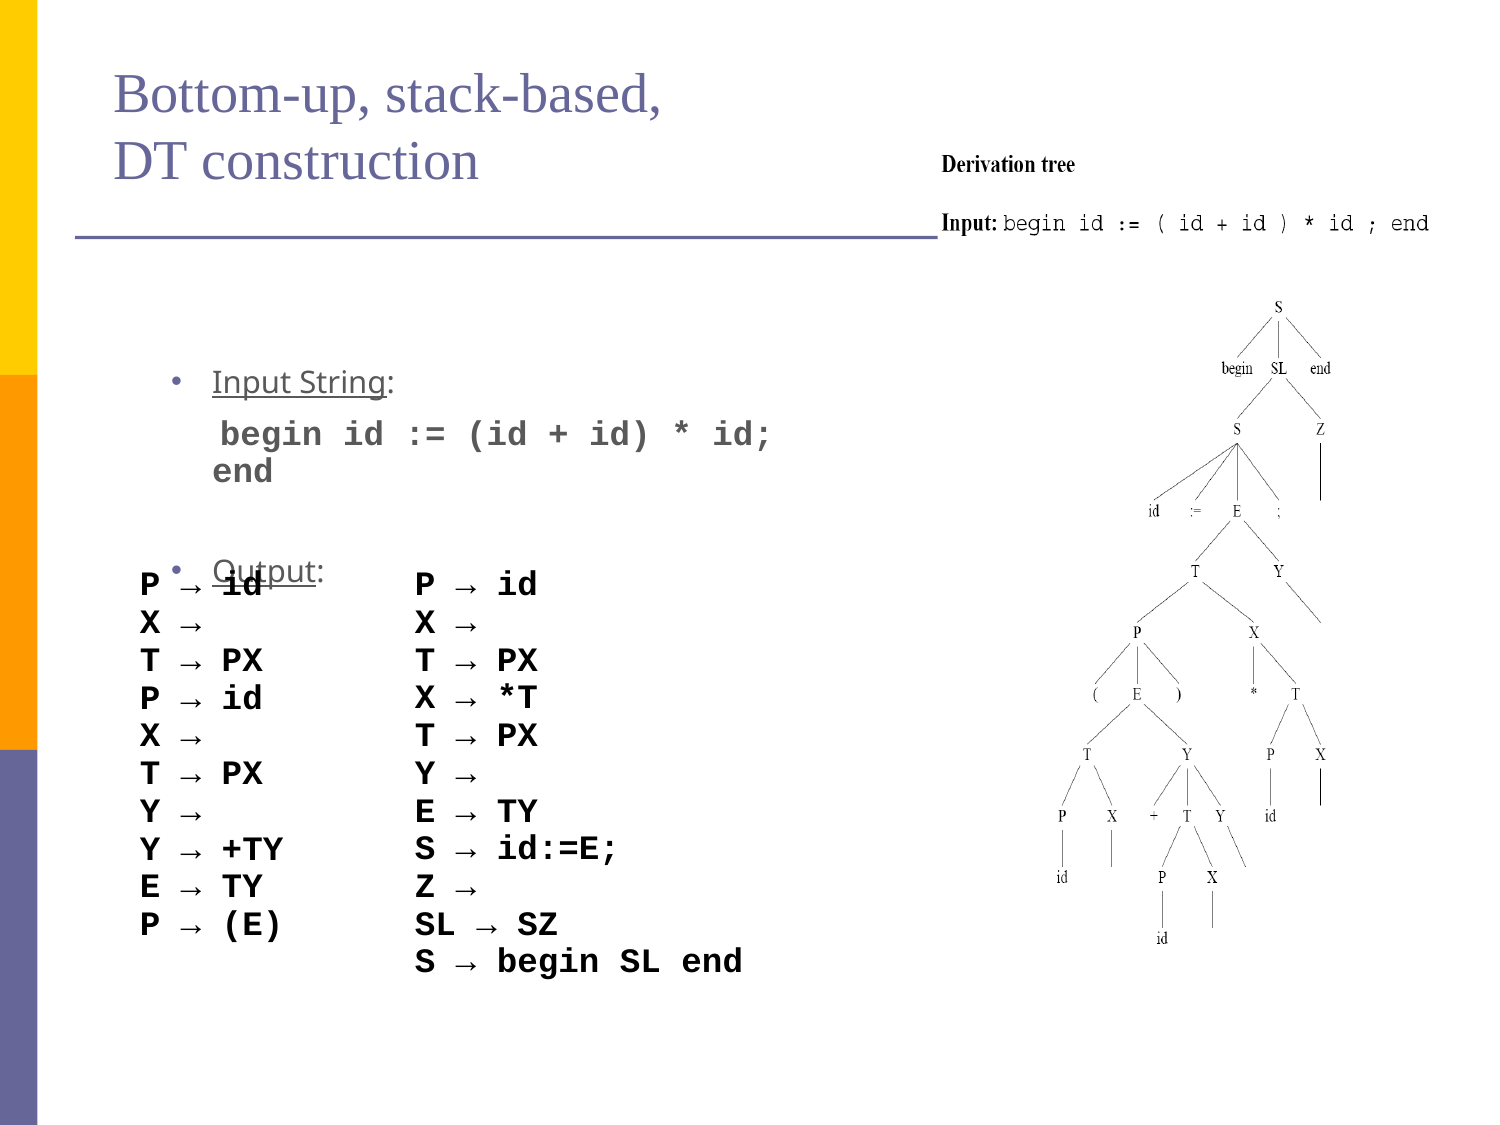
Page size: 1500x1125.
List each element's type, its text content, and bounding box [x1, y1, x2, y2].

text_box P → id X → T → PX P → id X → T → PX Y → Y → +TY E → TY P → (E) [125, 562, 371, 950]
picture [937, 149, 1435, 953]
text_box P → id X → T → PX X → *T T → PX Y → E → TY S → id:=E; Z → SL → SZ S → begin SL end [399, 562, 775, 987]
text_box Input String: begin id := (id + id) * id; end Output: [156, 358, 869, 495]
title Bottom-up, stack-based, DT construction [113, 50, 1234, 191]
